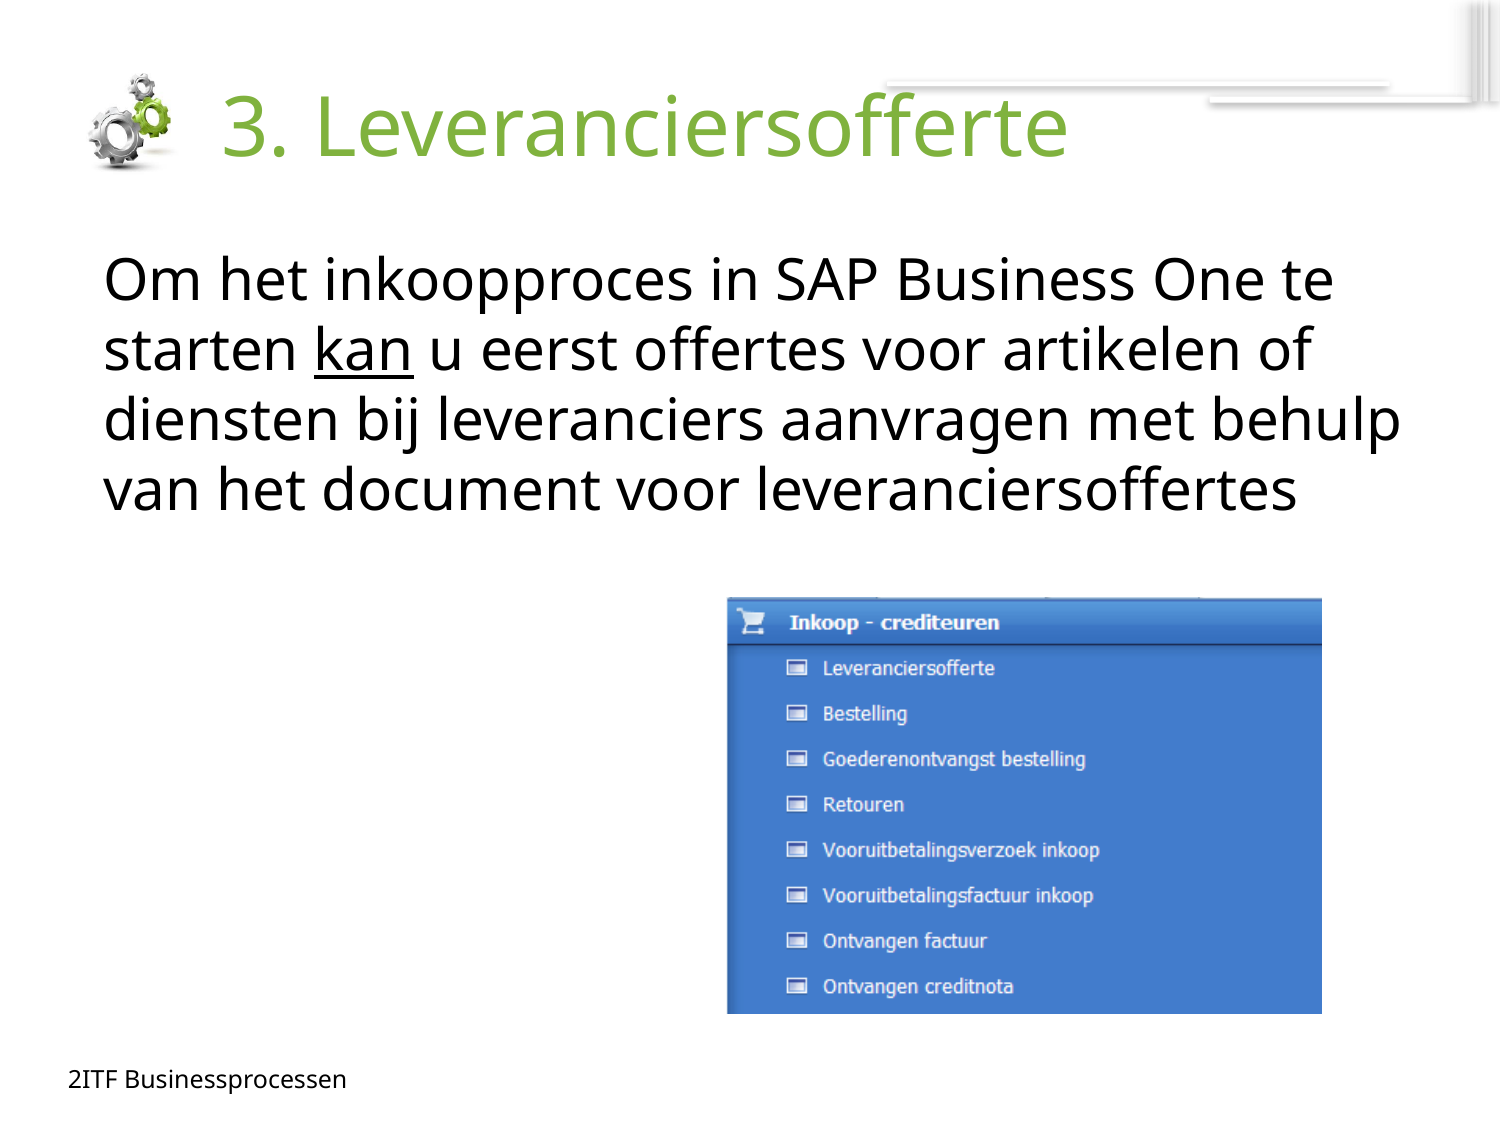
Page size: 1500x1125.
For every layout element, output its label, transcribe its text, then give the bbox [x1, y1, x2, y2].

title 3. Leveranciersofferte [206, 35, 1418, 211]
picture [726, 597, 1322, 1014]
picture [78, 69, 186, 176]
list Om het inkoopproces in SAP Business One te starten kan u eerst offertes voor artikelen of diensten bij leveranciers aanvragen met behulp van het document voor leveranciersoffertes [70, 234, 1421, 1055]
